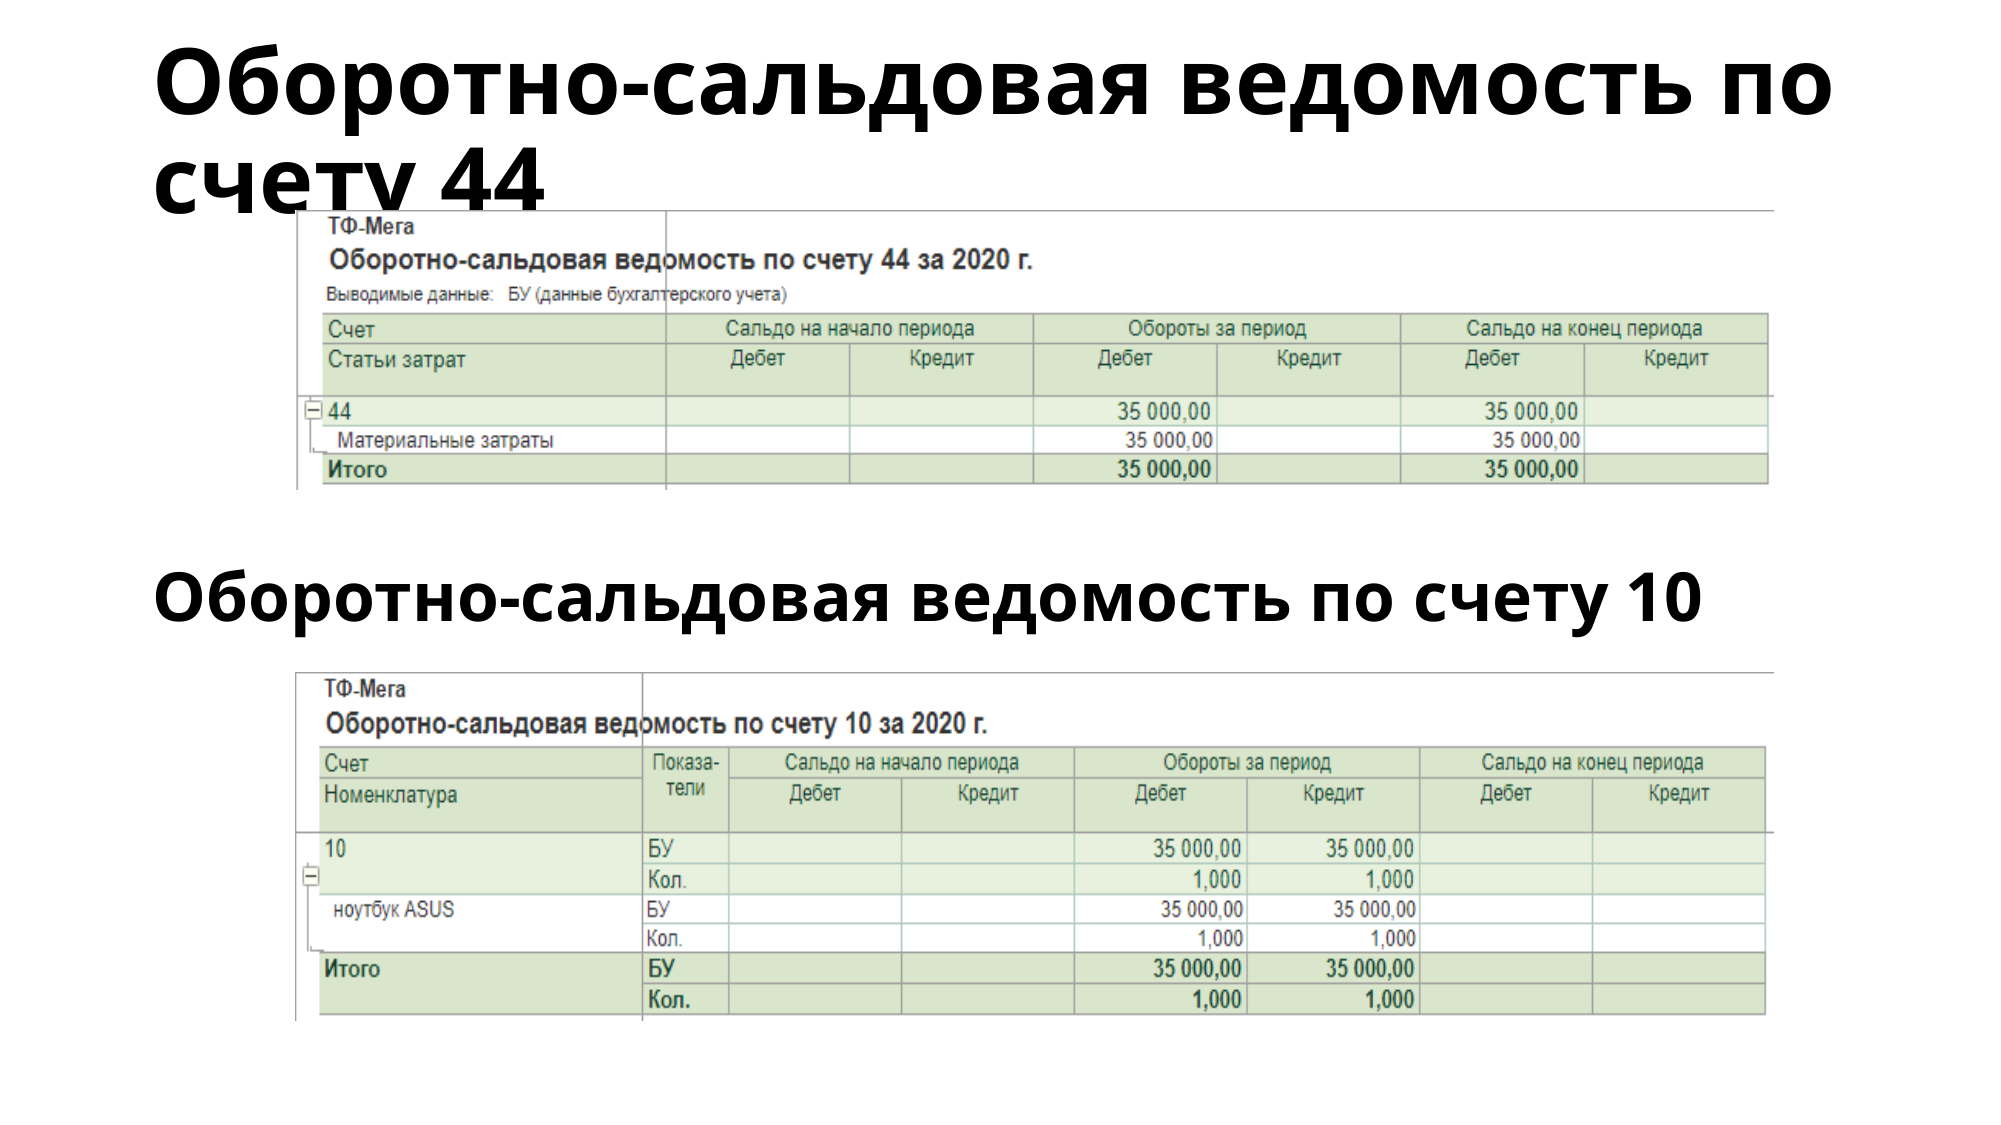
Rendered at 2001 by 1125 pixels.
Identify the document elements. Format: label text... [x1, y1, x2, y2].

title Оборотно-сальдовая ведомость по счету 44 [137, 80, 1863, 299]
text_box Оборотно-сальдовая ведомость по счету 10 [137, 531, 1863, 749]
picture [295, 672, 1774, 1021]
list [295, 210, 1774, 490]
